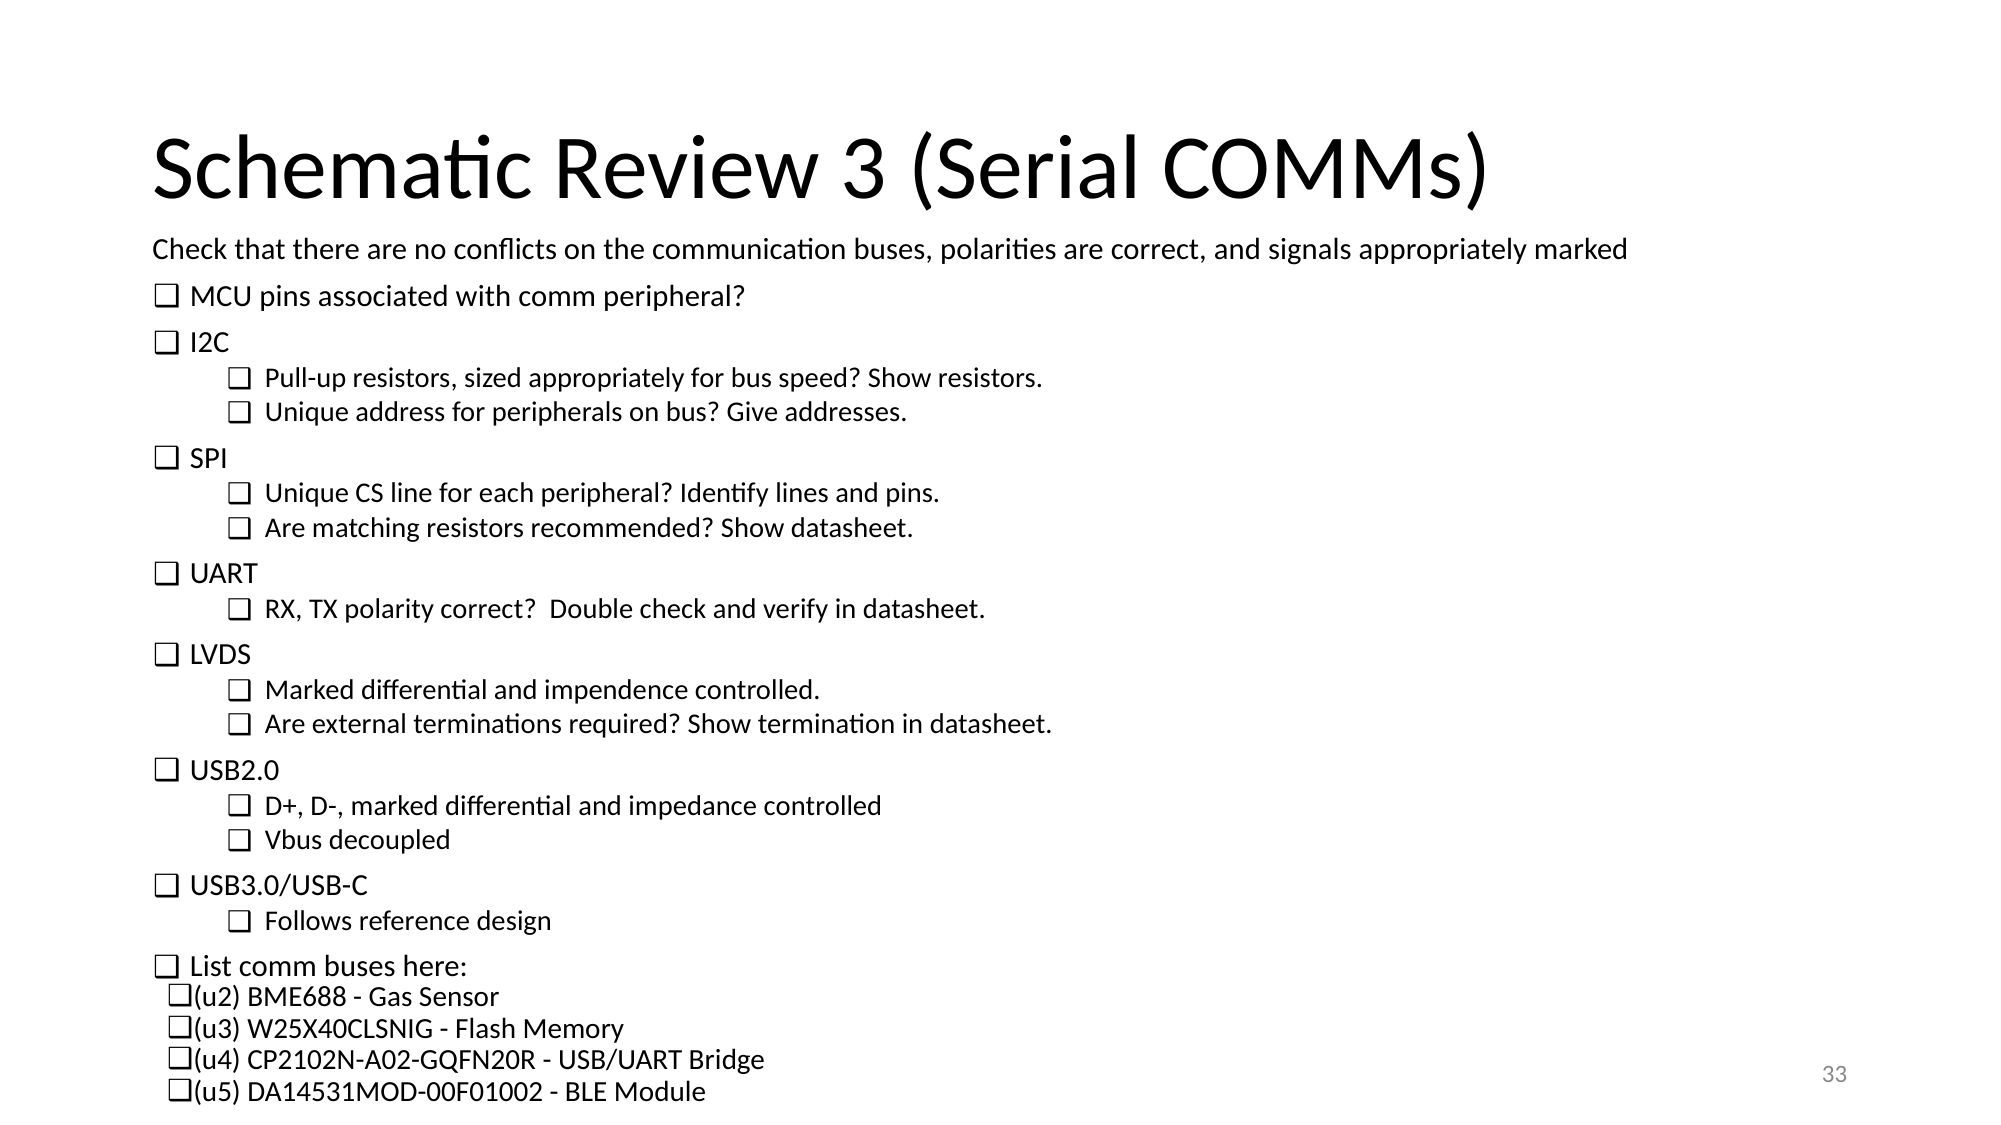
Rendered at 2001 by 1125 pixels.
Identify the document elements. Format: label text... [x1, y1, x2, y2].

title Schematic Review 3 (Serial COMMs) [137, 59, 1863, 231]
list Check that there are no conflicts on the communication buses, polarities are correct, and signals appropriately marked MCU pins associated with comm peripheral? I2C Pull-up resistors, sized appropriately for bus speed? Show resistors. Unique address for peripherals on bus? Give addresses. SPI Unique CS line for each peripheral? Identify lines and pins. Are matching resistors recommended? Show datasheet. UART RX, TX polarity correct? Double check and verify in datasheet. LVDS Marked differential and impendence controlled. Are external terminations required? Show termination in datasheet. USB2.0 D+, D-, marked differential and impedance controlled Vbus decoupled USB3.0/USB-C Follows reference design List comm buses here: (u2) BME688 - Gas Sensor (u3) W25X40CLSNIG - Flash Memory (u4) CP2102N-A02-GQFN20R - USB/UART Bridge (u5) DA14531MOD-00F01002 - BLE Module [137, 231, 1863, 1099]
slide_number ‹#› [1412, 1042, 1863, 1103]
